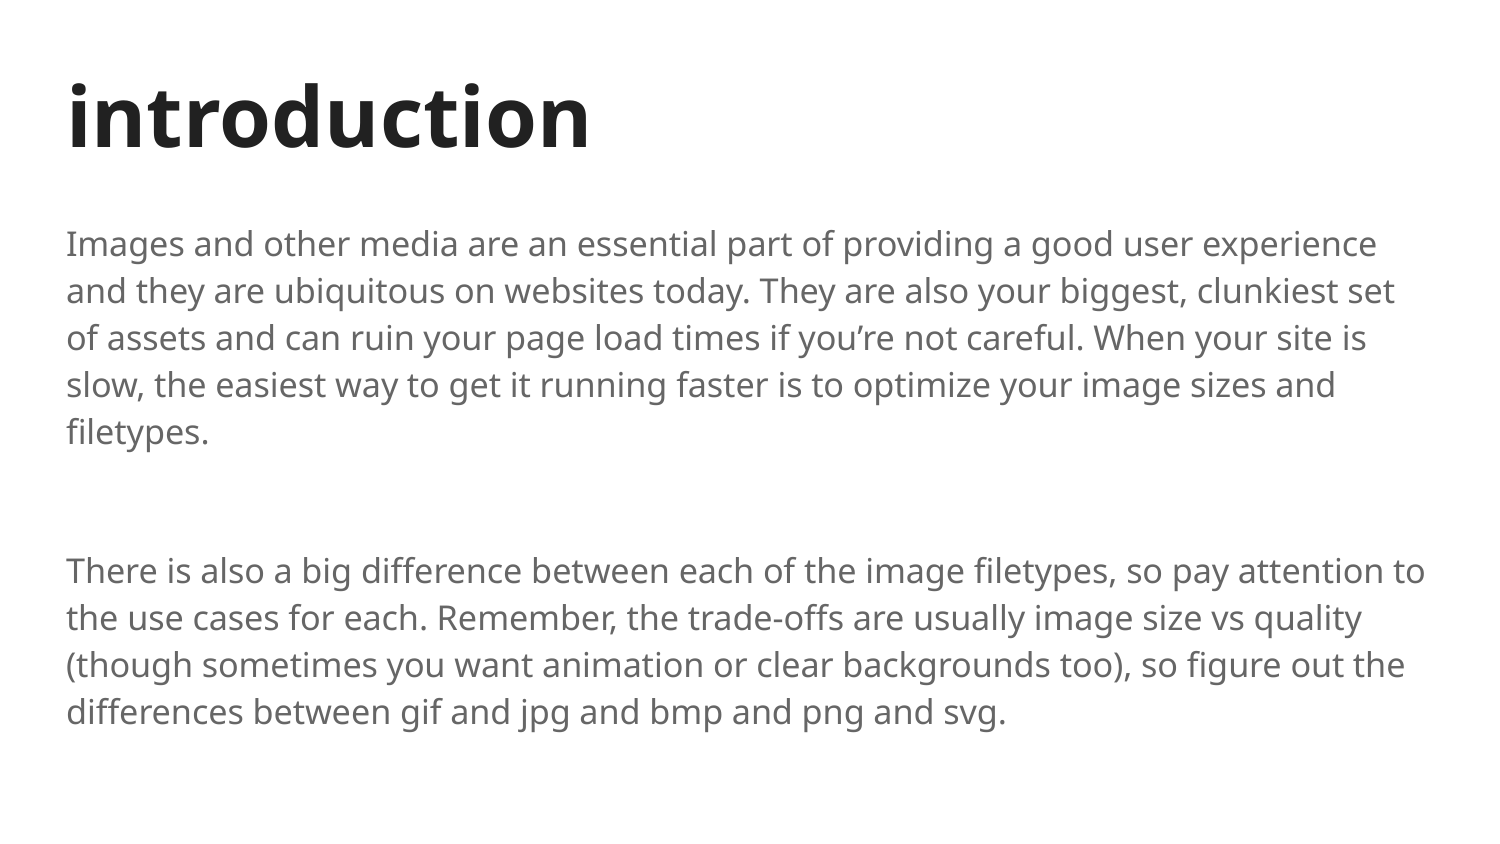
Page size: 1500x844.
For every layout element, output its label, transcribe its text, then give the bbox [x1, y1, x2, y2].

title introduction [51, 48, 1449, 180]
list Images and other media are an essential part of providing a good user experience and they are ubiquitous on websites today. They are also your biggest, clunkiest set of assets and can ruin your page load times if you’re not careful. When your site is slow, the easiest way to get it running faster is to optimize your image sizes and filetypes. There is also a big difference between each of the image filetypes, so pay attention to the use cases for each. Remember, the trade-offs are usually image size vs quality (though sometimes you want animation or clear backgrounds too), so figure out the differences between gif and jpg and bmp and png and svg. [51, 201, 1449, 750]
